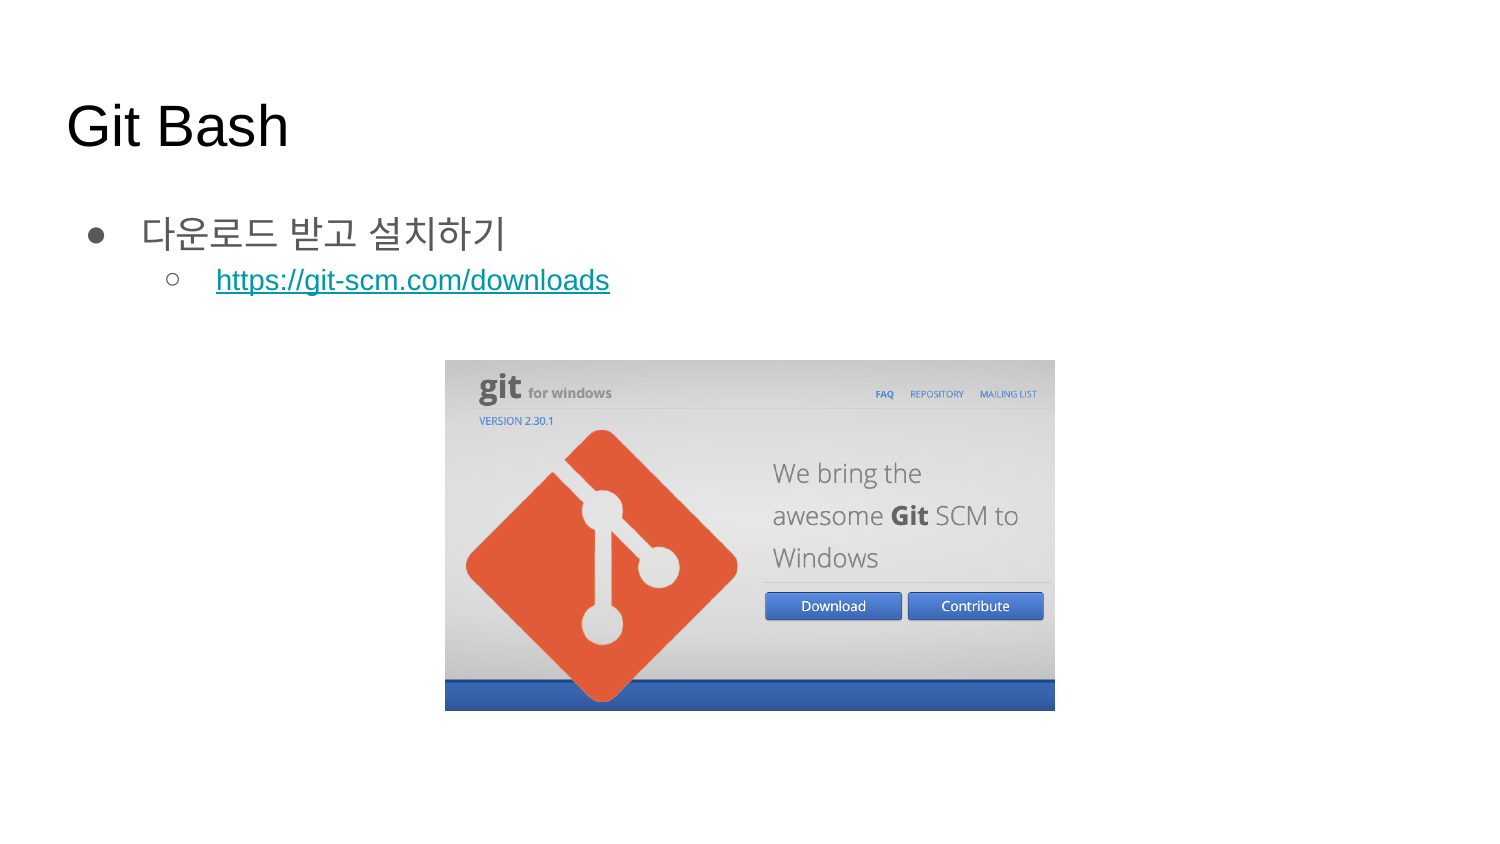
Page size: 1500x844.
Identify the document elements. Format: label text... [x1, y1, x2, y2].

picture [444, 360, 1056, 712]
title Git Bash [51, 72, 1449, 167]
list 다운로드 받고 설치하기 https://git-scm.com/downloads [51, 189, 1449, 750]
